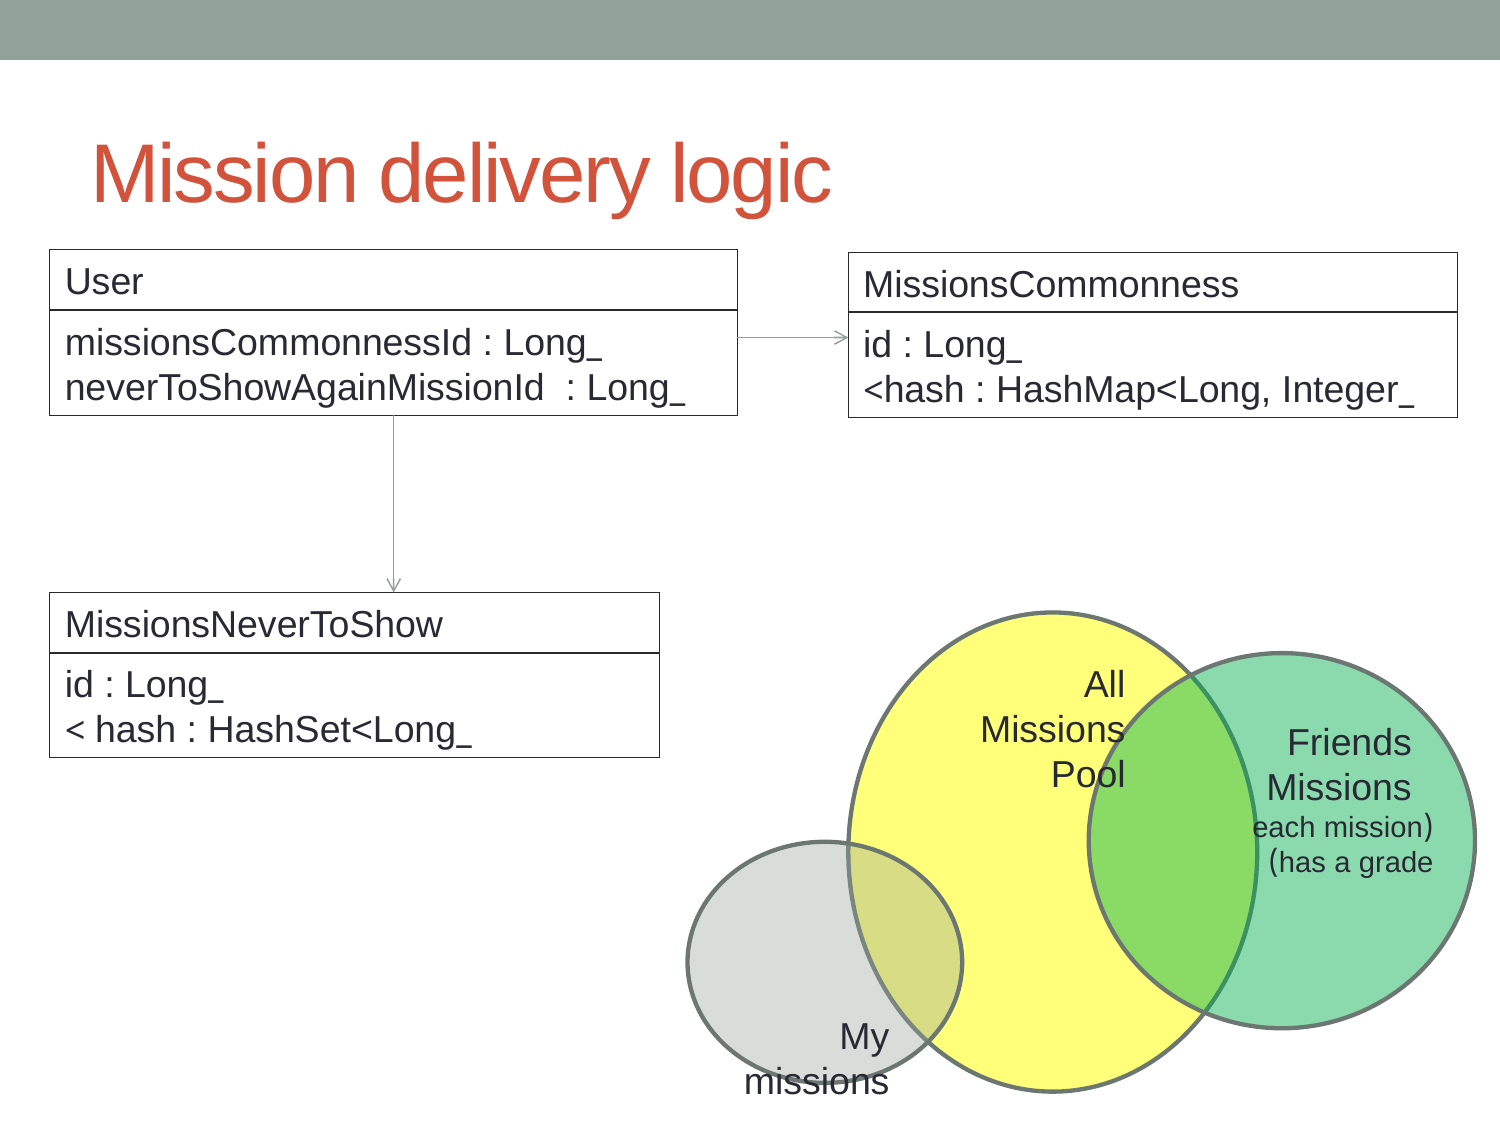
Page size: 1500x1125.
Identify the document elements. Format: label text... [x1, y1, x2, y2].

text_box User [49, 249, 738, 310]
text_box MissionsNeverToShow [49, 592, 660, 653]
title Mission delivery logic [75, 87, 1425, 250]
text_box _id : Long _hash : HashSet<Long > [49, 653, 660, 758]
text_box MissionsCommonness [848, 252, 1458, 312]
text_box _id : Long _hash : HashMap<Long, Integer> [848, 312, 1458, 418]
text_box _missionsCommonnessId : Long _neverToShowAgainMissionId : Long [49, 310, 738, 416]
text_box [687, 612, 1476, 1092]
